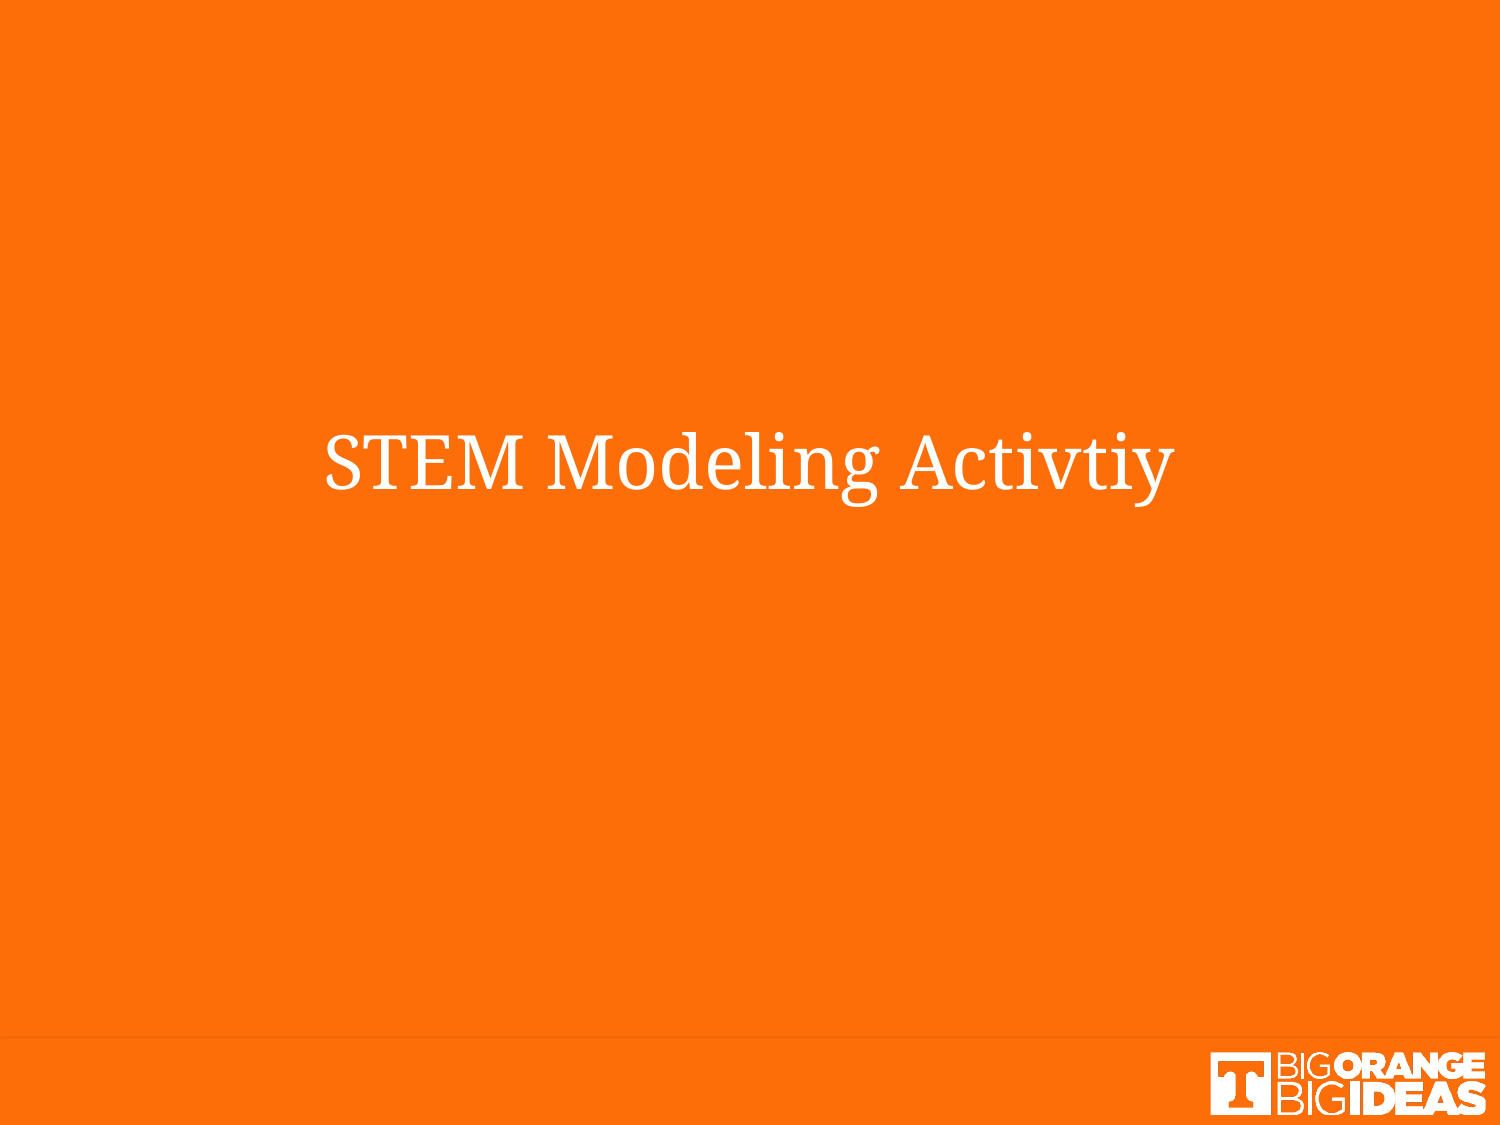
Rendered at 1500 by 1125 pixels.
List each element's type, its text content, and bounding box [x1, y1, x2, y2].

title STEM Modeling Activtiy [75, 365, 1425, 554]
